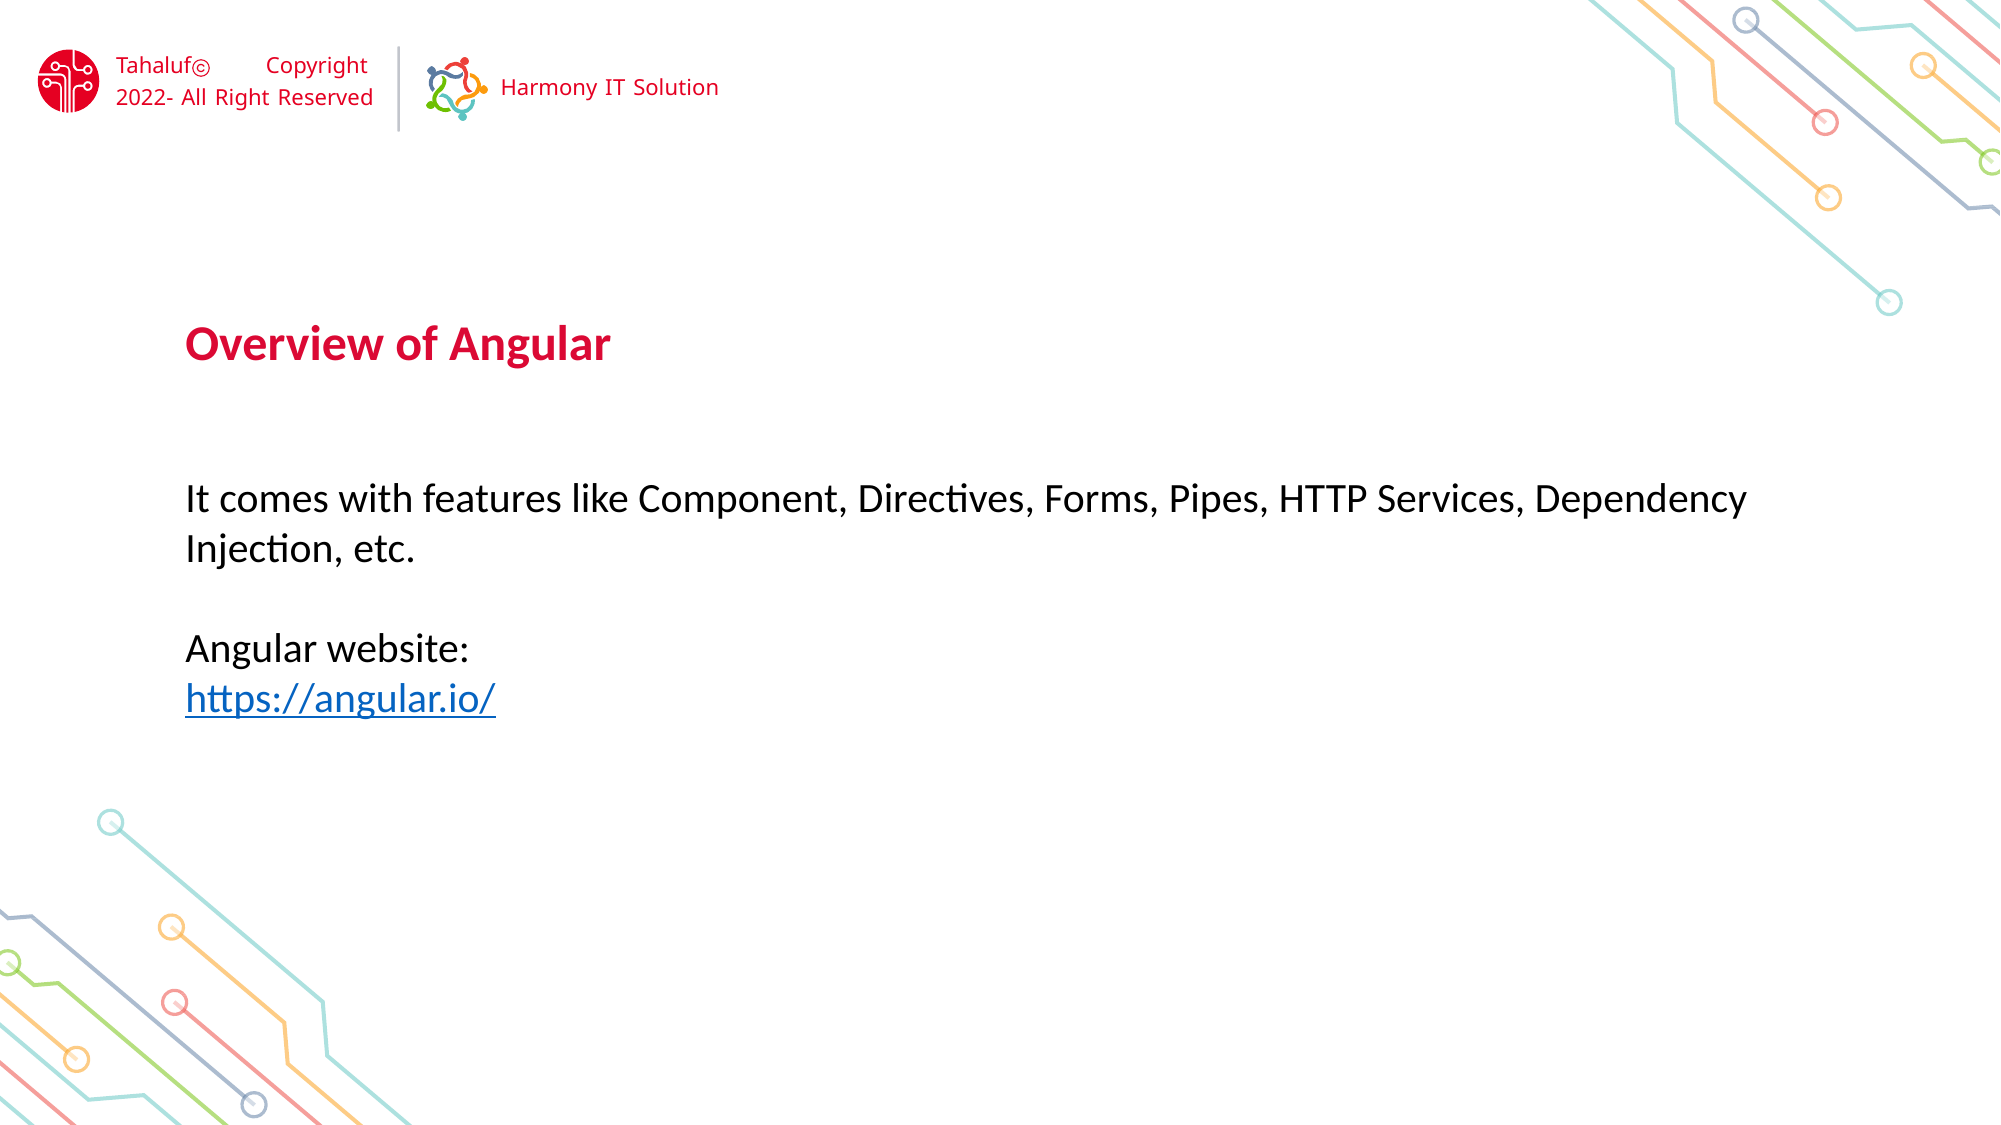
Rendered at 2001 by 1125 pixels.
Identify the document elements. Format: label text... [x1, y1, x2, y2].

text_box Tahaluf Copyright 2022- All Right Reserved [114, 45, 378, 110]
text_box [426, 57, 488, 121]
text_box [1587, 0, 2000, 317]
text_box [37, 49, 100, 113]
text_box Overview of Angular It comes with features like Component, Directives, Forms, Pipes, HTTP Services, Dependency Injection, etc. Angular website: https://angular.io/ [170, 303, 1847, 729]
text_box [0, 808, 413, 1125]
text_box Harmony IT Solution [499, 71, 733, 100]
picture [192, 59, 210, 77]
